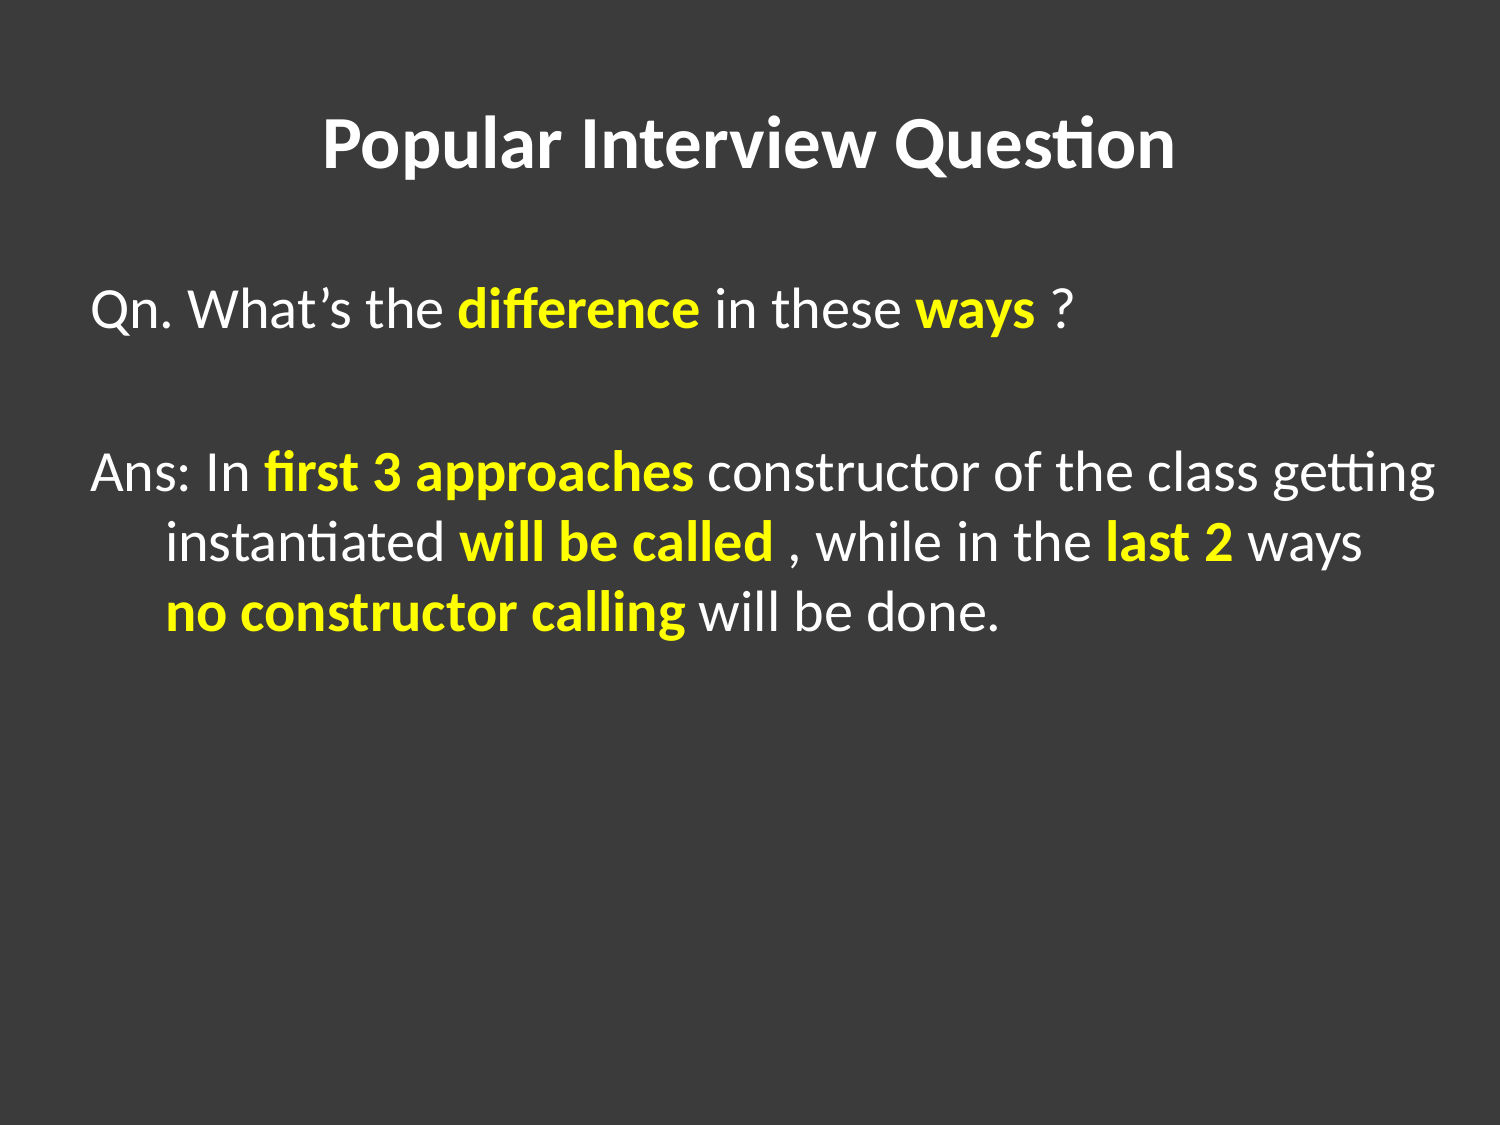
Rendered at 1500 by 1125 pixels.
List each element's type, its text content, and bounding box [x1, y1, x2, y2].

list Qn. What’s the difference in these ways ? Ans: In first 3 approaches constructor of the class getting instantiated will be called , while in the last 2 ways no constructor calling will be done. [75, 262, 1454, 1005]
title Popular Interview Question [75, 45, 1425, 233]
